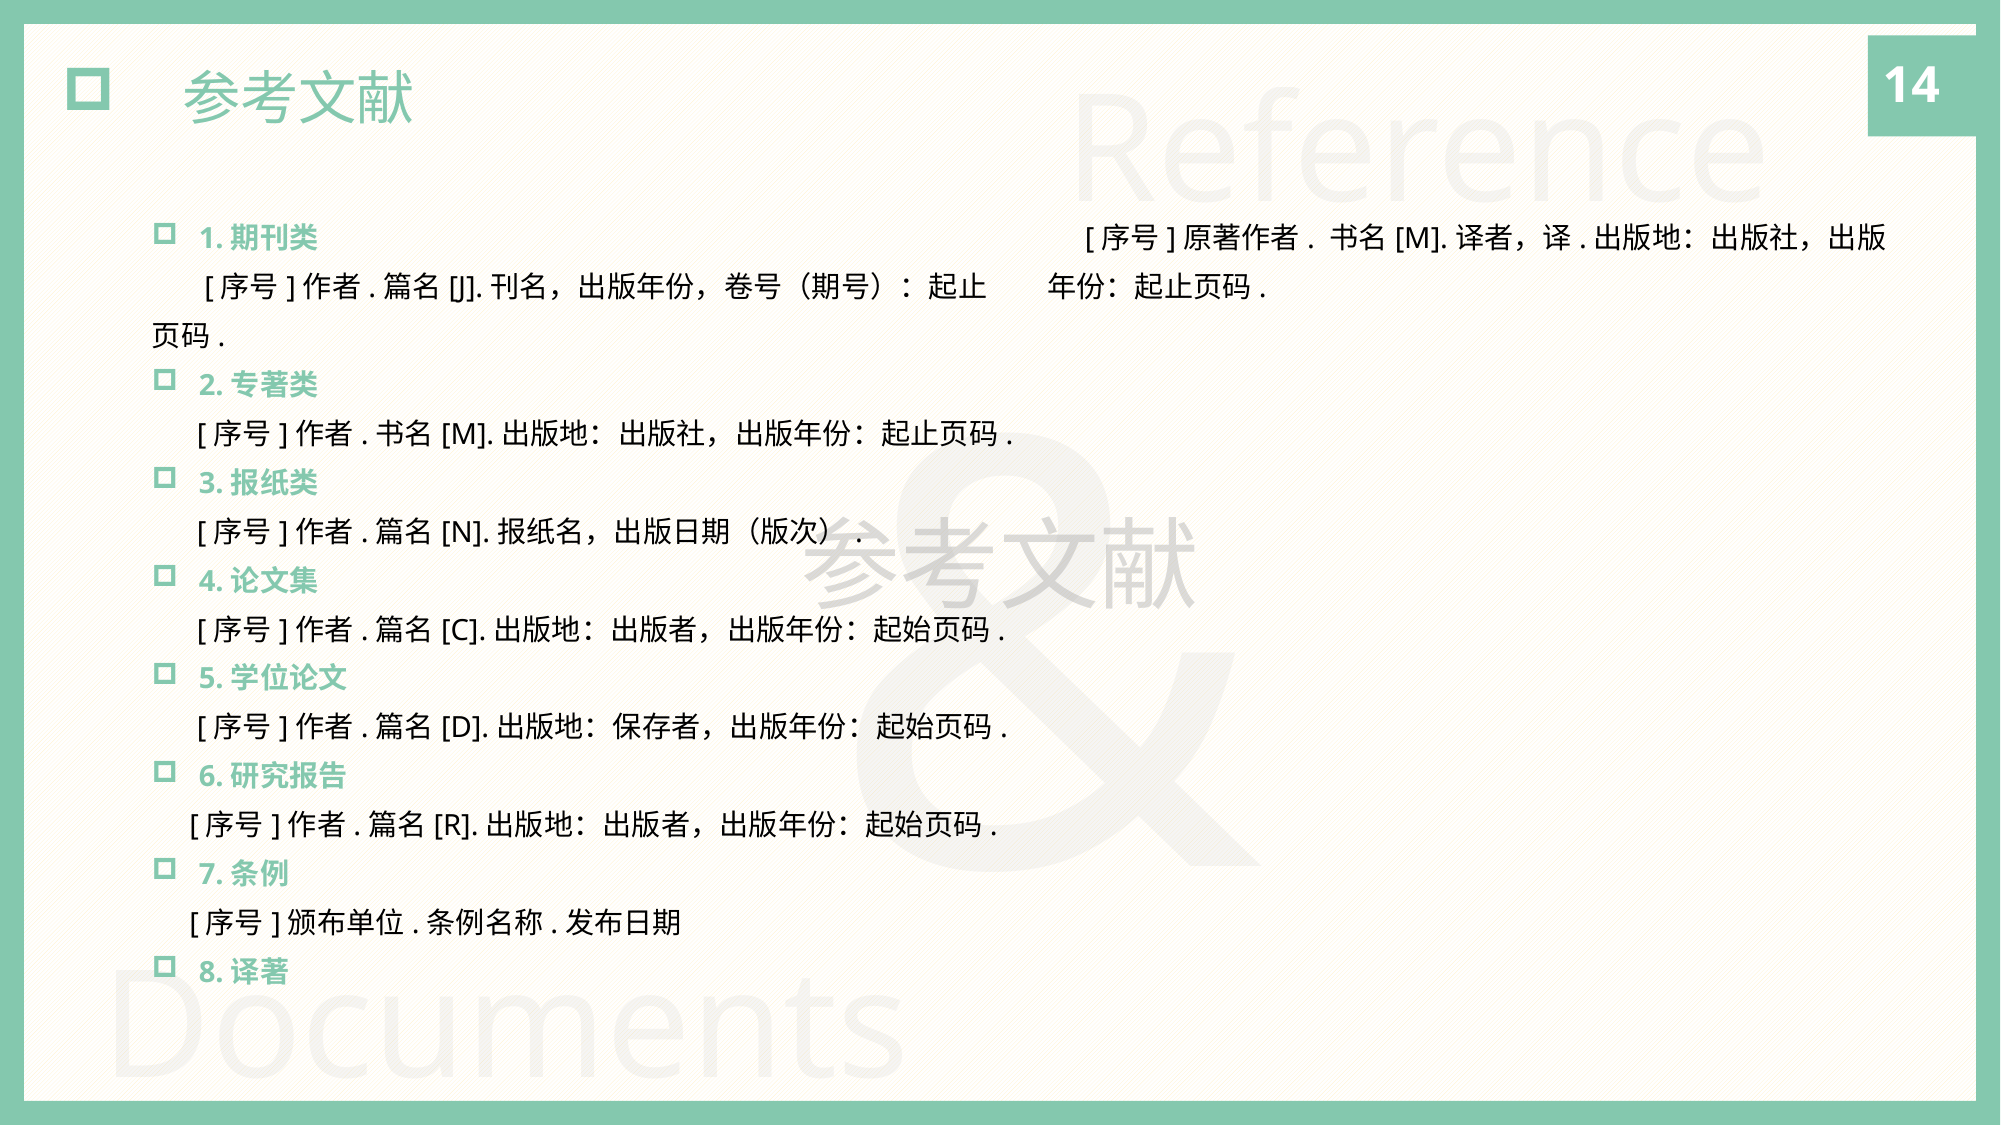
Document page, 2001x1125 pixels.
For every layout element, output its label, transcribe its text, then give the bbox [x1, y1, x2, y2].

list 14 [1867, 35, 2000, 137]
text_box 参考文献 [47, 61, 916, 149]
text_box 1.期刊类 [序号]作者.篇名[J].刊名，出版年份，卷号（期号）：起止页码. 2.专著类 [序号]作者.书名[M].出版地：出版社，出版年份：起止页码. 3.报纸类 [序号]作者.篇名[N].报纸名，出版日期（版次）. 4.论文集 [序号]作者.篇名[C].出版地：出版者，出版年份：起始页码. 5.学位论文 [序号]作者.篇名[D].出版地：保存者，出版年份：起始页码. 6.研究报告 [序号]作者.篇名[R].出版地：出版者，出版年份：起始页码. 7.条例 [序号]颁布单位.条例名称.发布日期 8.译著 [序号]原著作者. 书名[M].译者，译.出版地：出版社，出版年份：起止页码. [137, 198, 1911, 1011]
